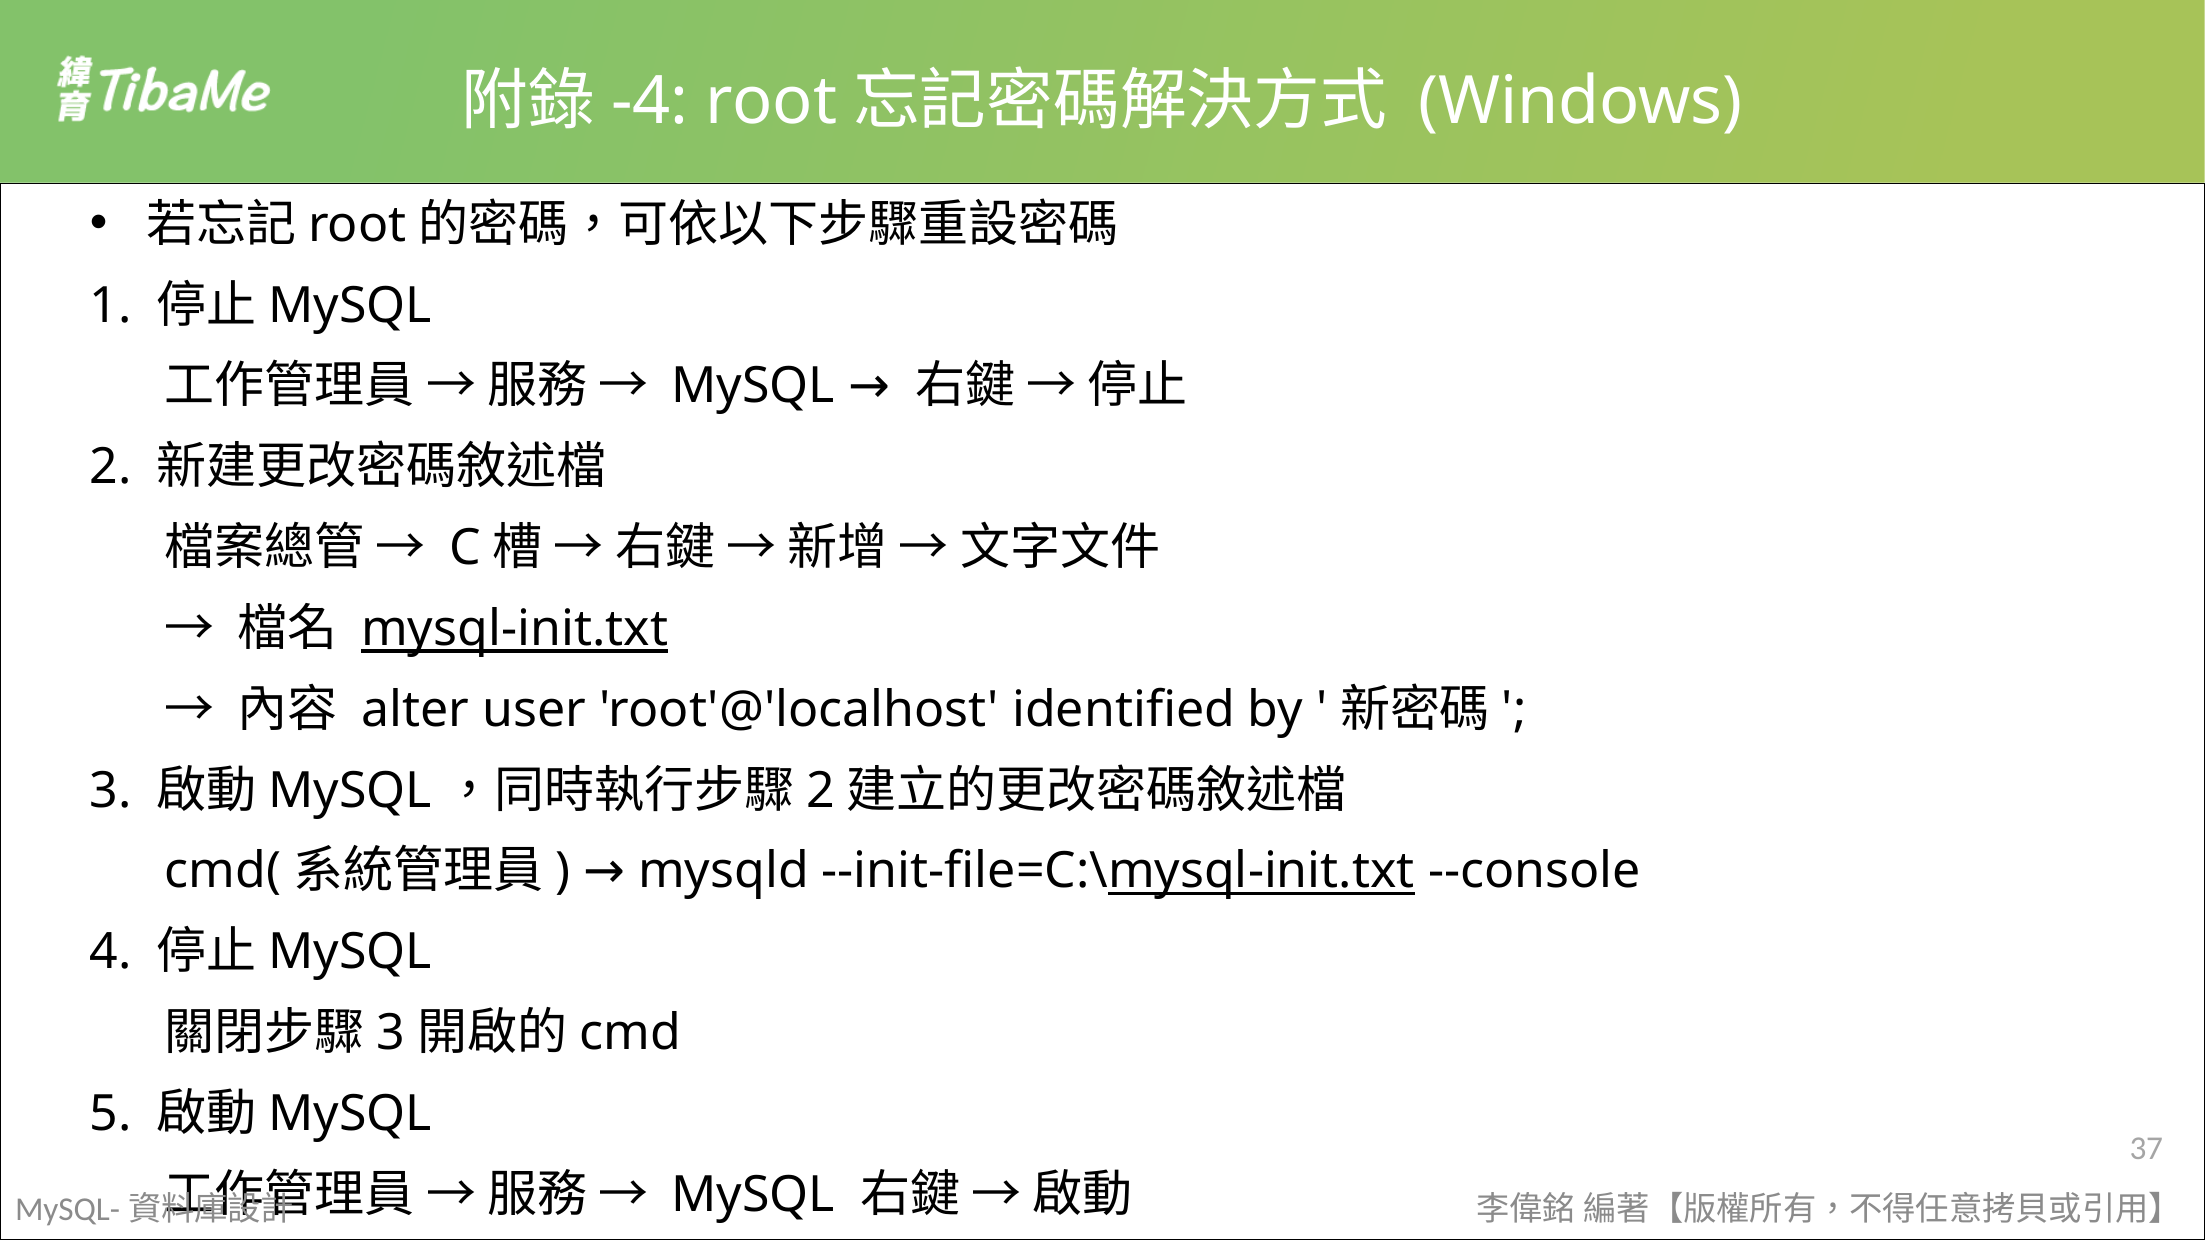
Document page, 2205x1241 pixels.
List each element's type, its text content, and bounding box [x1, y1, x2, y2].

slide_number 李偉銘 編著【版權所有，不得任意拷貝或引用】 [1304, 1174, 2205, 1241]
picture [0, 0, 2205, 183]
text_box 若忘記root的密碼，可依以下步驟重設密碼 1. 停止MySQL 工作管理員 → 服務 → MySQL → 右鍵 → 停止 2. 新建更改密碼敘述檔 檔案總管 → C槽 → 右鍵 → 新增 → 文字文件 → 檔名 mysql-init.txt → 內容 alter user 'root'@'localhost' identified by '新密碼'; 3. 啟動MySQL，同時執行步驟2建立的更改密碼敘述檔 cmd(系統管理員) → mysqld --init-file=C:\mysql-init.txt --console 4. 停止MySQL 關閉步驟3開啟的cmd 5. 啟動MySQL 工作管理員 → 服務 → MySQL 右鍵 → 啟動 [0, 183, 2205, 1240]
slide_number MySQL-資料庫設計 [0, 1174, 496, 1241]
list 附錄-4: root忘記密碼解決方式 (Windows) [427, 59, 1777, 163]
